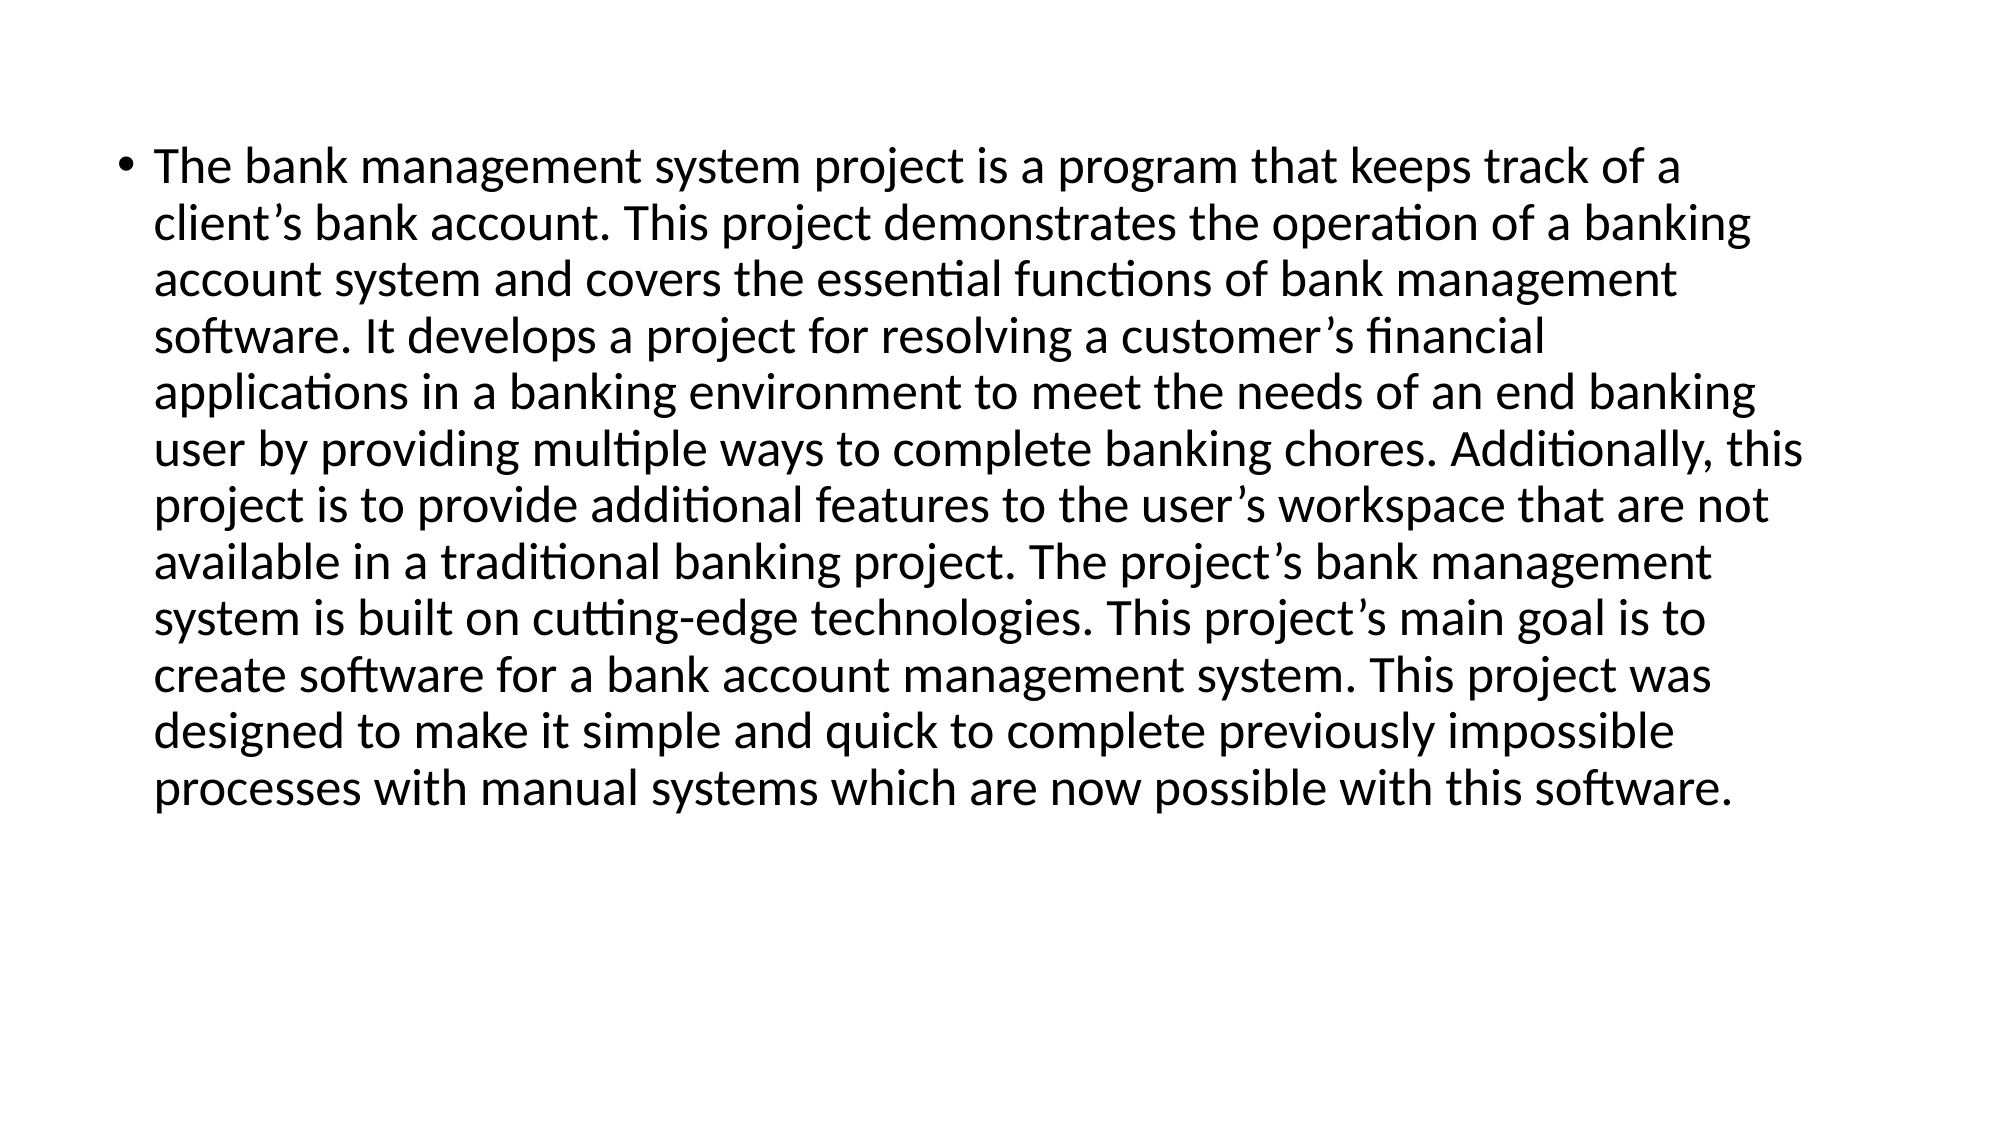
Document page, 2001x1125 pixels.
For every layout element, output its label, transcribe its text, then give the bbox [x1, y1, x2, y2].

list The bank management system project is a program that keeps track of a client’s bank account. This project demonstrates the operation of a banking account system and covers the essential functions of bank management software. It develops a project for resolving a customer’s financial applications in a banking environment to meet the needs of an end banking user by providing multiple ways to complete banking chores. Additionally, this project is to provide additional features to the user’s workspace that are not available in a traditional banking project. The project’s bank management system is built on cutting-edge technologies. This project’s main goal is to create software for a bank account management system. This project was designed to make it simple and quick to complete previously impossible processes with manual systems which are now possible with this software. [102, 131, 1828, 845]
